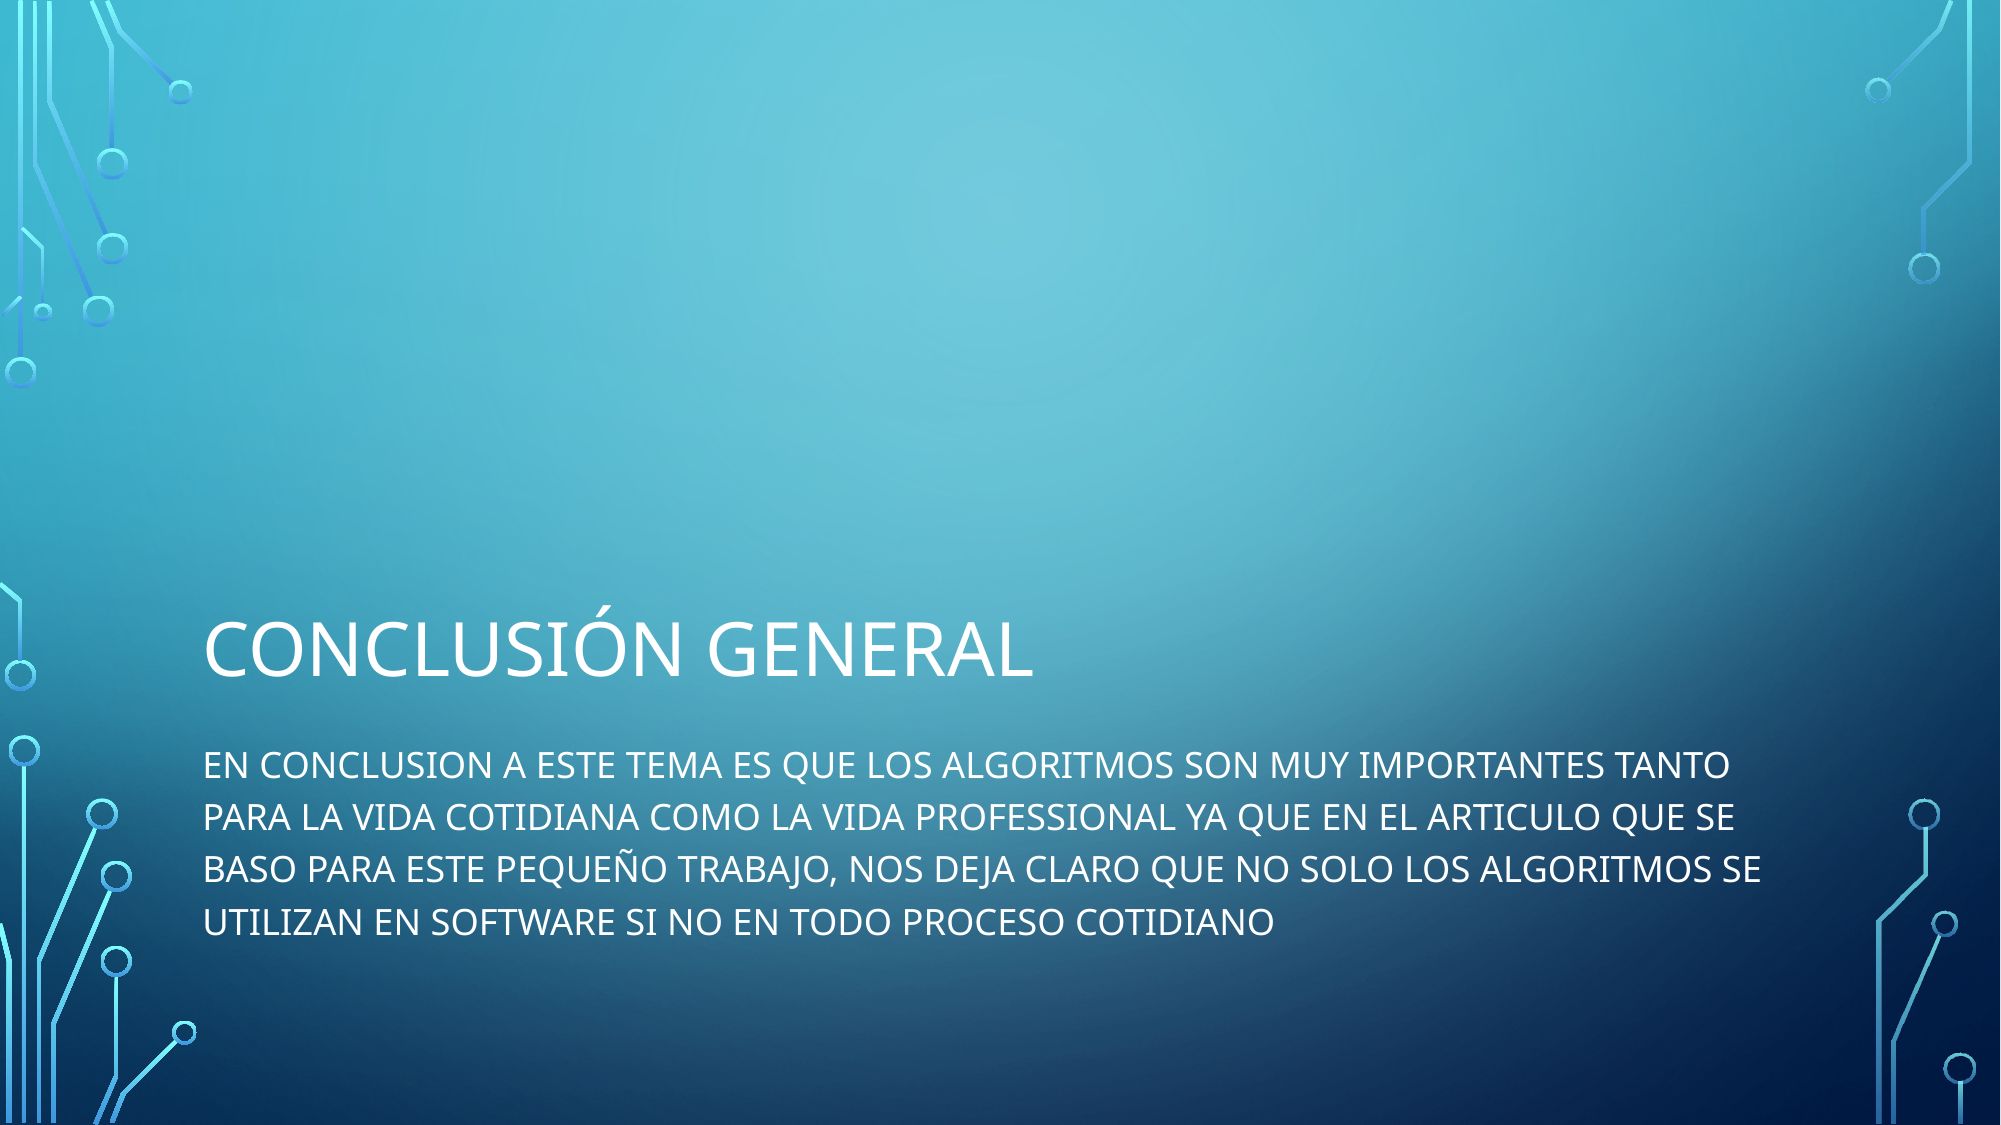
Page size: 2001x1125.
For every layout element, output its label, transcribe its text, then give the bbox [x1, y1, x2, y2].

title Conclusión general [187, 232, 1813, 701]
list En conclusion a este tema es que los algoritmos son muy importantes tanto para la vida cotidiana como la vida professional ya que en el articulo que se baso para este pequeño trabajo, nos deja claro que no solo los algoritmos se utilizan en software si no en todo proceso cotidiano [187, 725, 1813, 952]
